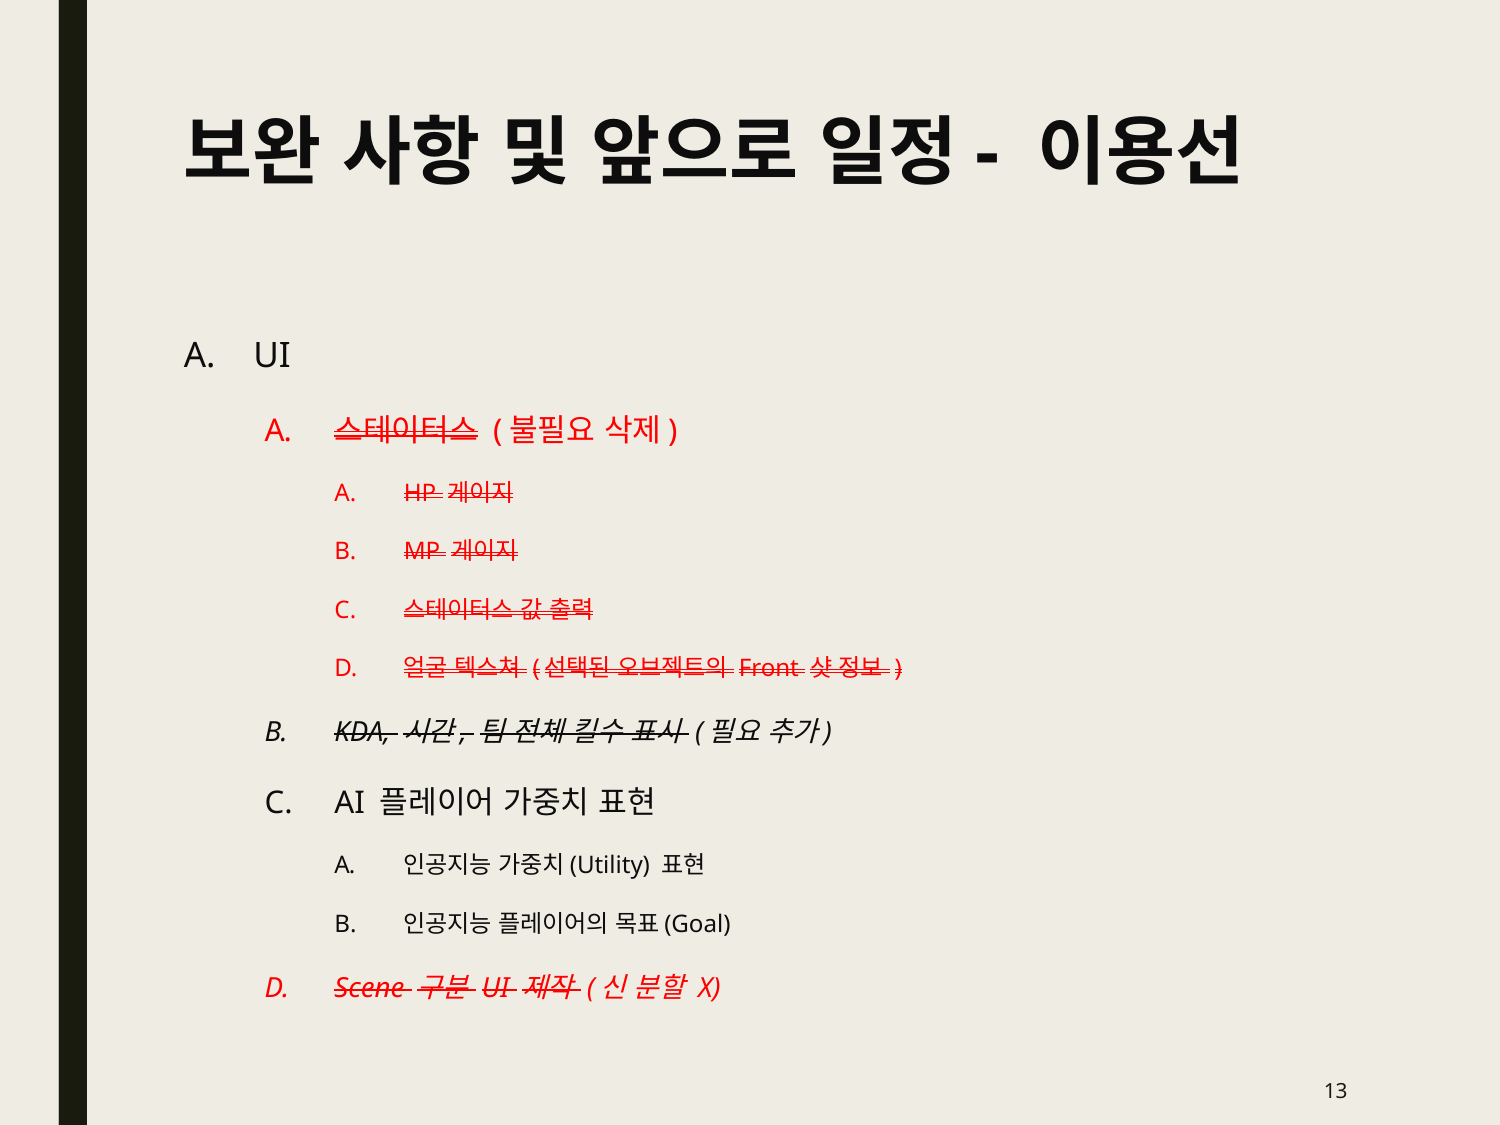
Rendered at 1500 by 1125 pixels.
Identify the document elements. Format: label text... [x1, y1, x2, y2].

title 보완 사항 및 앞으로 일정- 이용선 [168, 106, 1351, 203]
slide_number 13 [1165, 1058, 1363, 1125]
list UI 스테이터스 (불필요 삭제) HP 게이지 MP 게이지 스테이터스 값 출력 얼굴 텍스쳐 (선택된 오브젝트의 Front 샷 정보 ) KDA, 시간, 팀 전체 킬수 표시 (필요 추가) AI 플레이어 가중치 표현 인공지능 가중치(Utility) 표현 인공지능 플레이어의 목표(Goal) Scene 구분 UI 제작 (신 분할 X) [168, 299, 1351, 1019]
